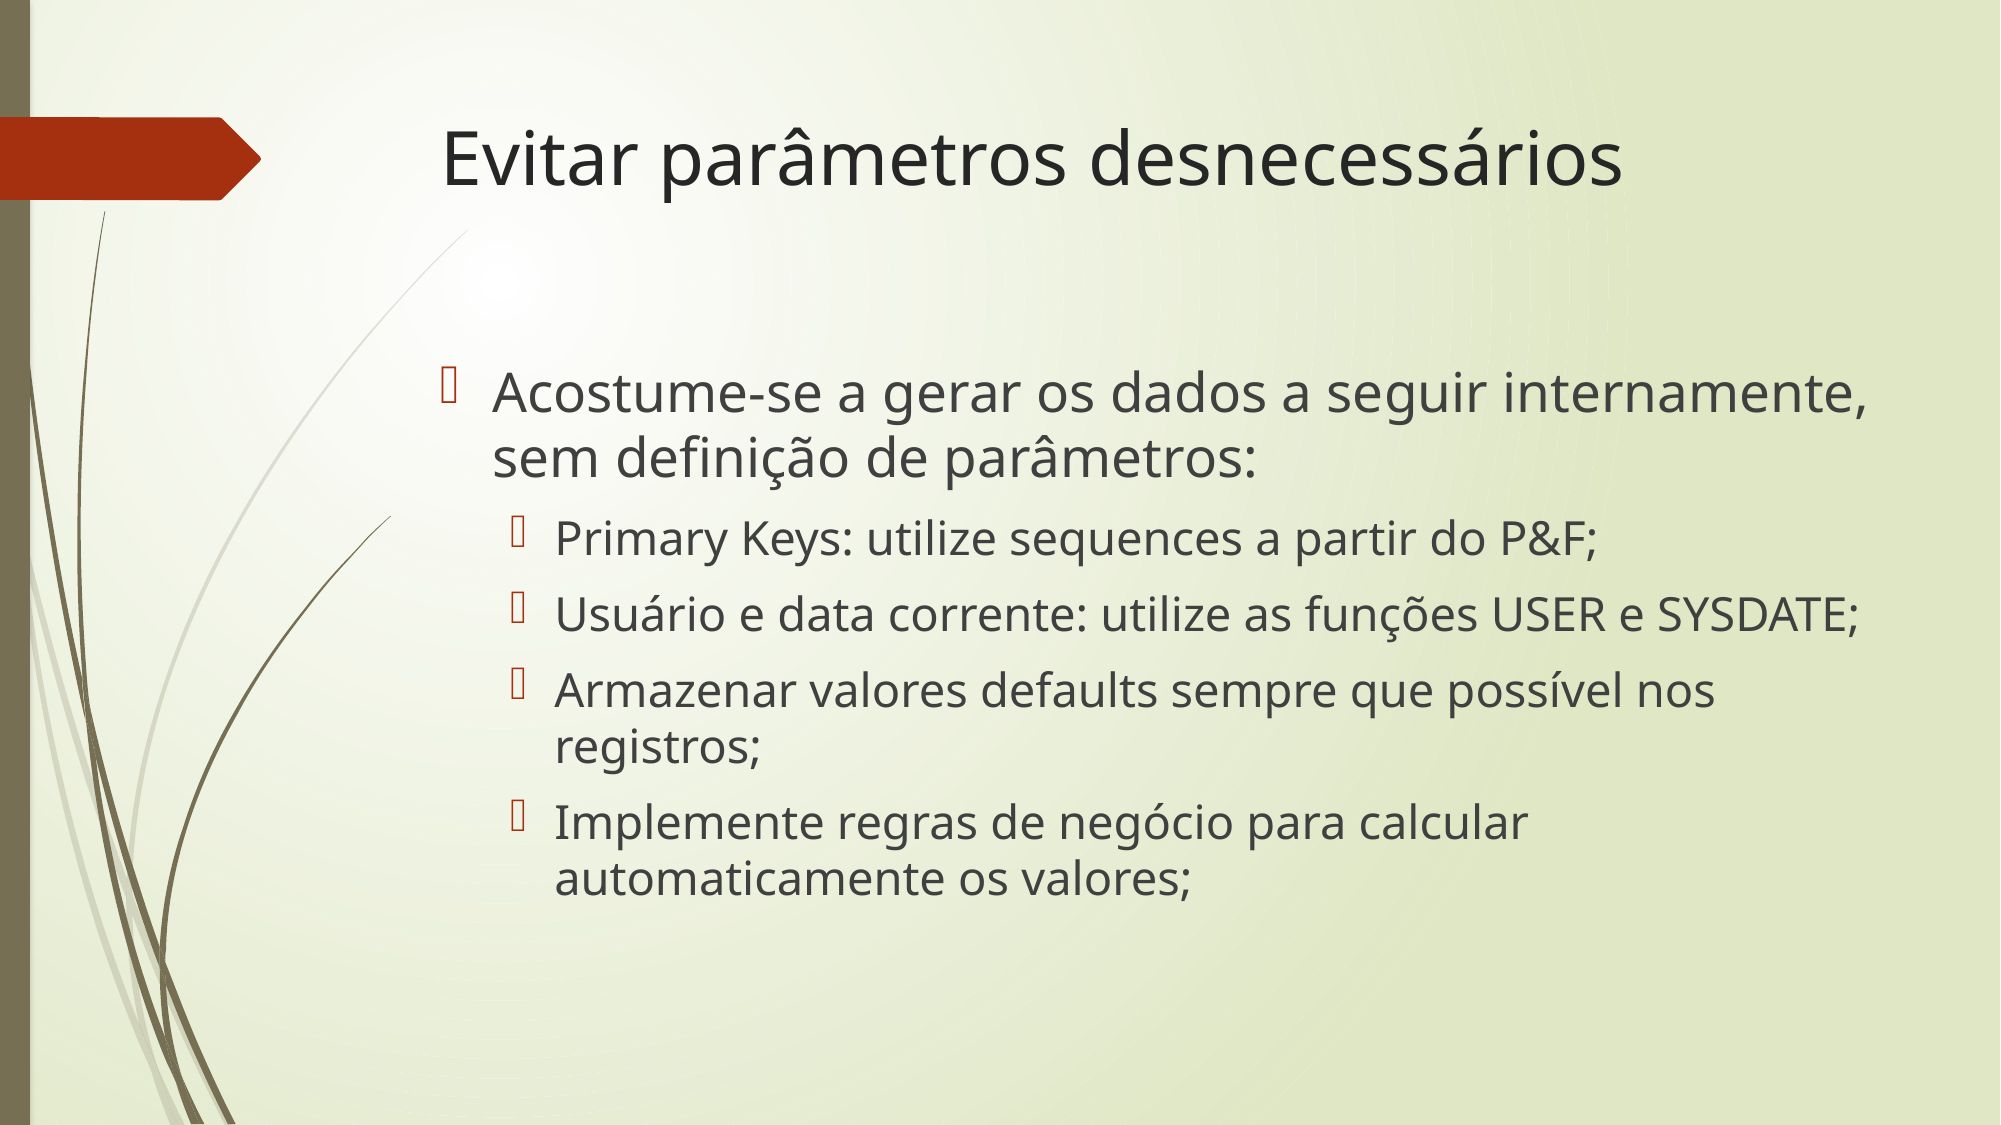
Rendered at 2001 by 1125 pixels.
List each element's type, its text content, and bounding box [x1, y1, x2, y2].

title Evitar parâmetros desnecessários [425, 102, 1888, 313]
list Acostume-se a gerar os dados a seguir internamente, sem definição de parâmetros: Primary Keys: utilize sequences a partir do P&F; Usuário e data corrente: utilize as funções USER e SYSDATE; Armazenar valores defaults sempre que possível nos registros; Implemente regras de negócio para calcular automaticamente os valores; [424, 350, 1888, 970]
